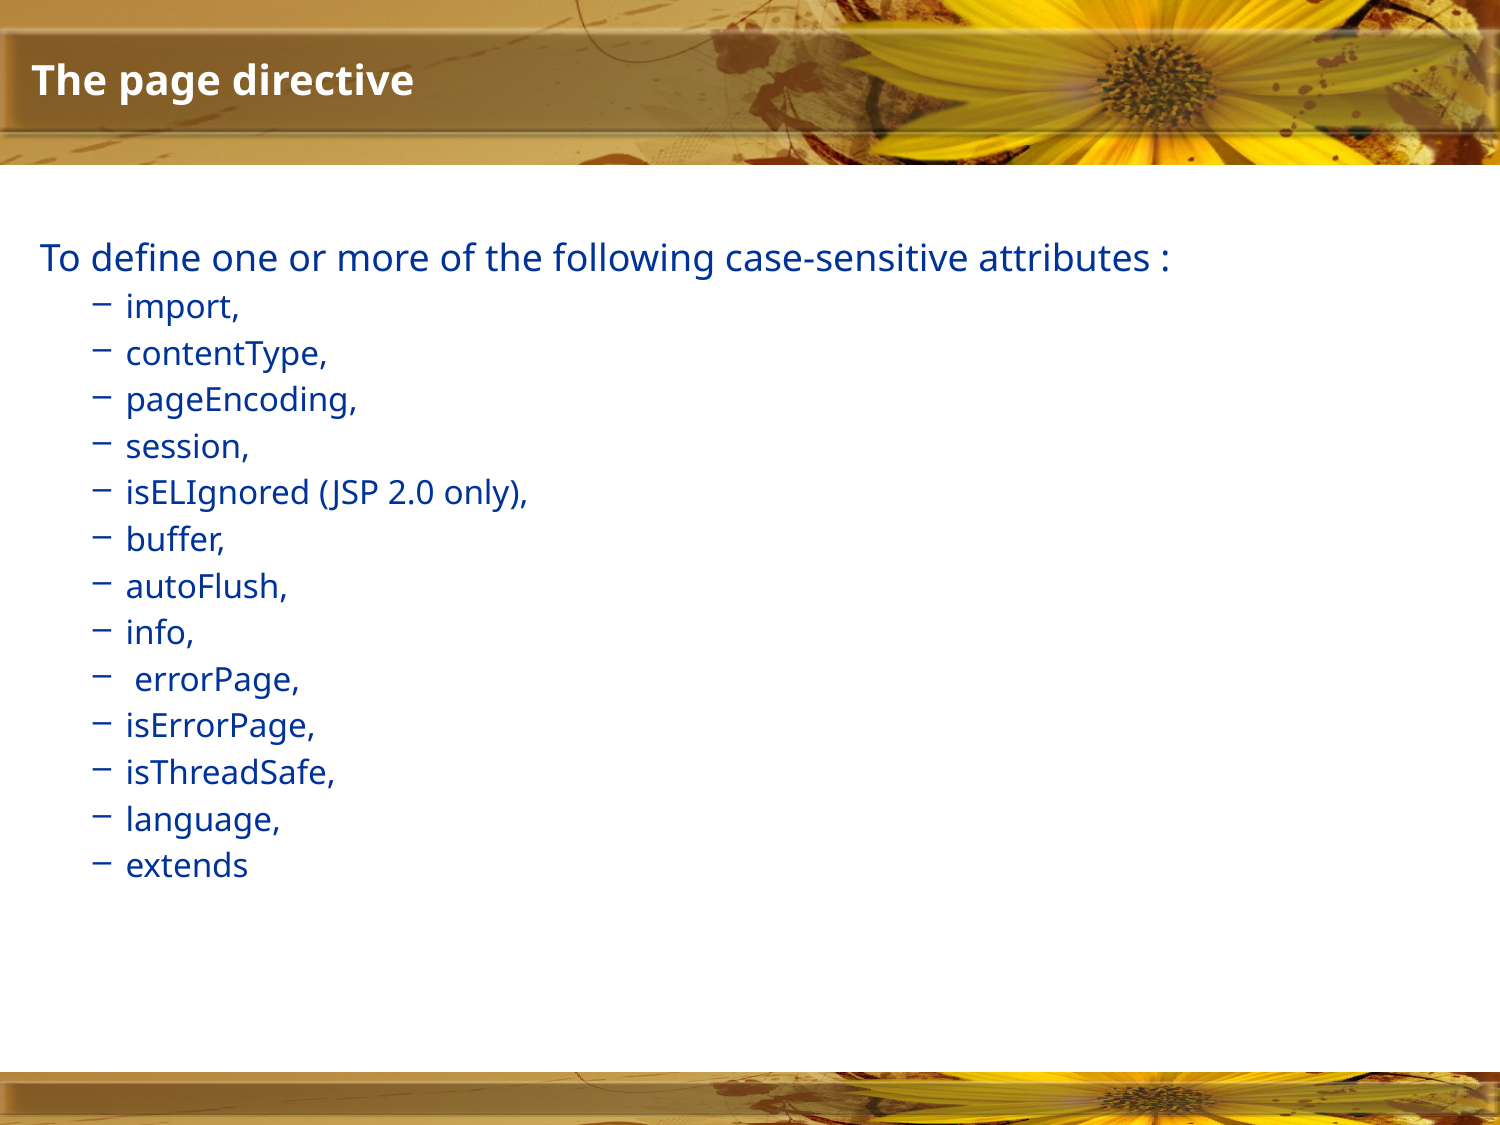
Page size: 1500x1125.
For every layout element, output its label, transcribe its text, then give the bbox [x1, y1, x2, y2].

picture [0, 1072, 1500, 1125]
list To define one or more of the following case-sensitive attributes : import, contentType, pageEncoding, session, isELIgnored (JSP 2.0 only), buffer, autoFlush, info, errorPage, isErrorPage, isThreadSafe, language, extends [29, 228, 1472, 1059]
picture [0, 0, 1500, 165]
title The page directive [20, 43, 953, 114]
